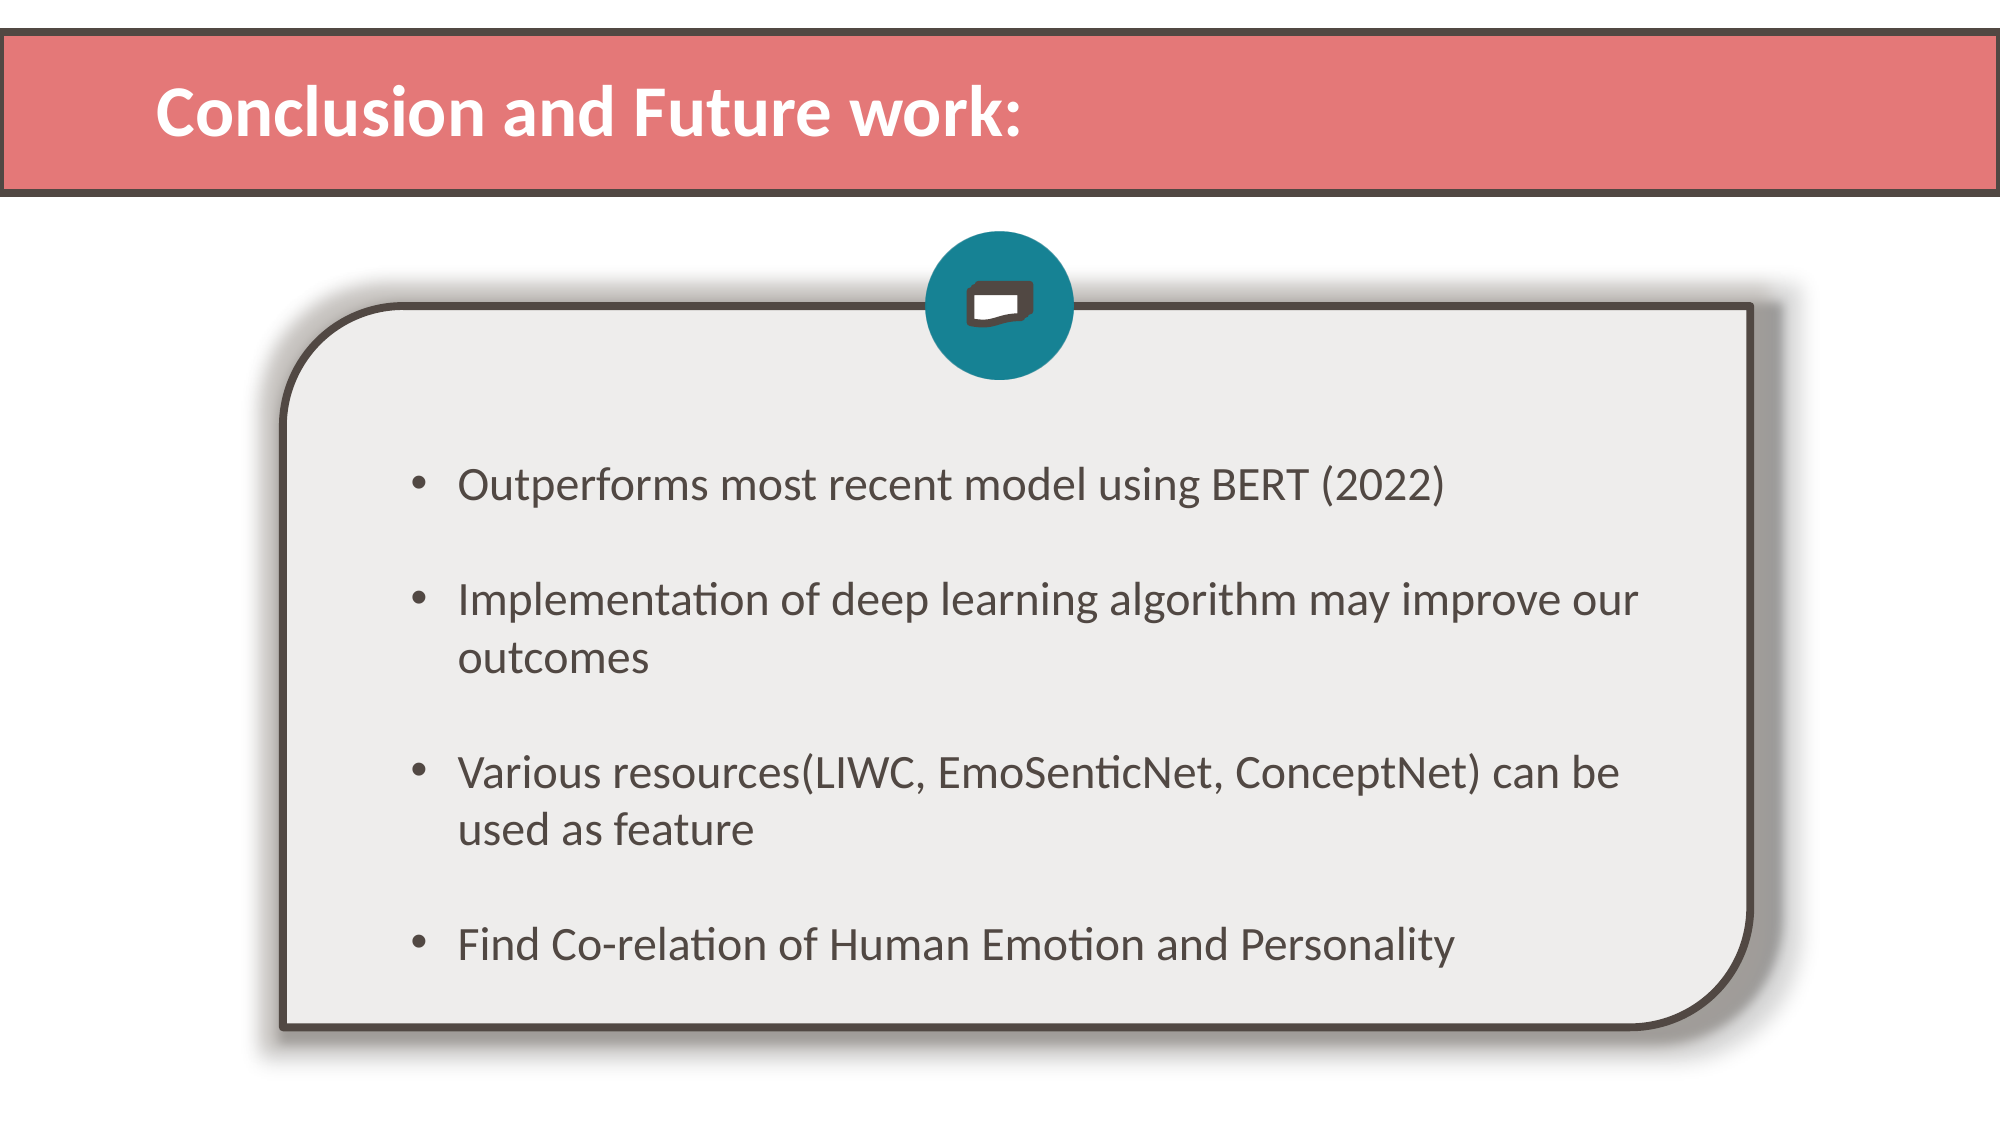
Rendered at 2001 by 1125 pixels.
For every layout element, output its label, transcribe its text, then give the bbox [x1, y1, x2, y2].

picture [925, 231, 1074, 380]
text_box [0, 28, 2000, 197]
text_box [278, 302, 1755, 1032]
text_box Conclusion and Future work: [141, 56, 2000, 204]
text_box Outperforms most recent model using BERT (2022) Implementation of deep learning algorithm may improve our outcomes Various resources(LIWC, EmoSenticNet, ConceptNet) can be used as feature Find Co-relation of Human Emotion and Personality [395, 445, 1720, 978]
